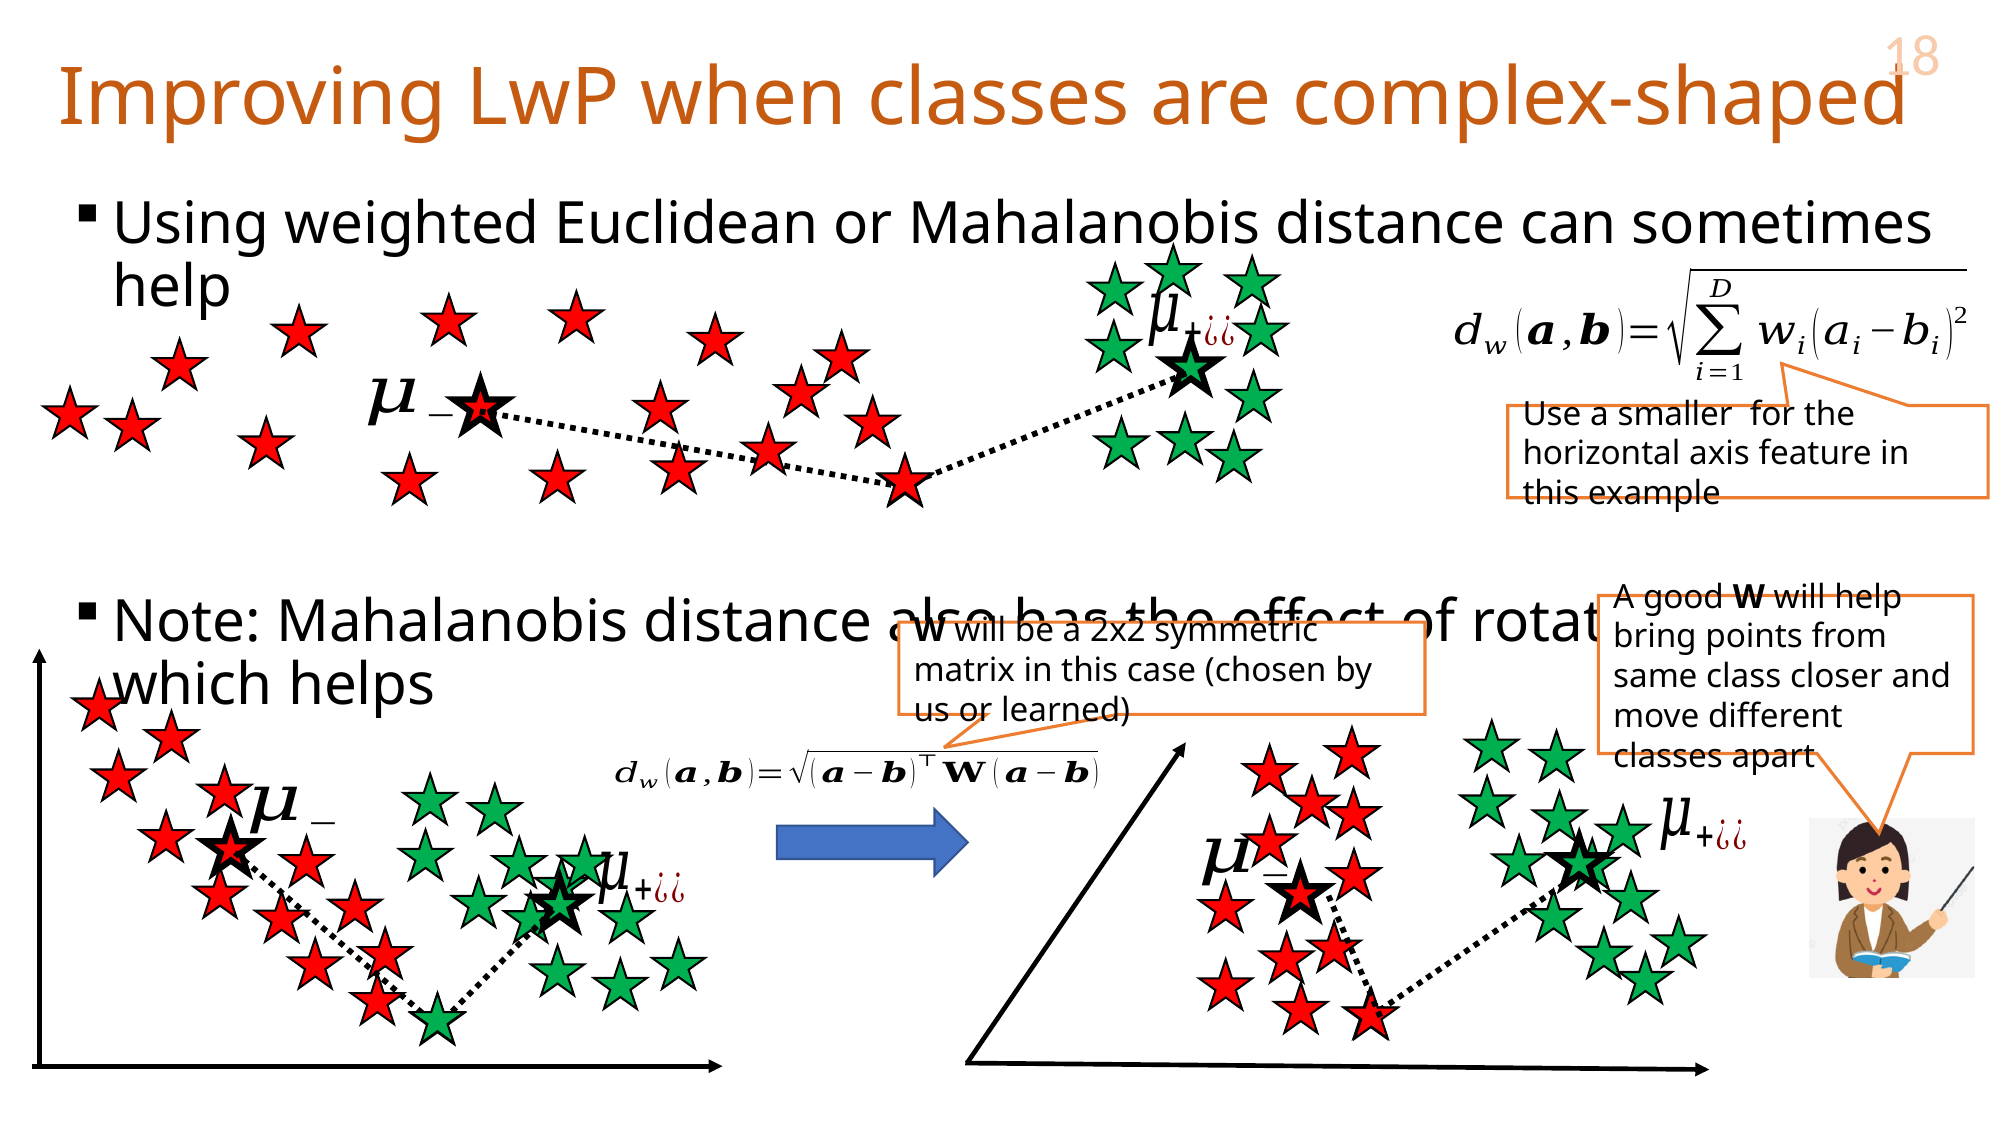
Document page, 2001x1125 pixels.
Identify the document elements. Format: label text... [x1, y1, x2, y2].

text_box [811, 327, 872, 384]
text_box [1195, 955, 1256, 1012]
text_box [141, 707, 202, 764]
text_box [1231, 301, 1291, 358]
text_box [1204, 427, 1264, 484]
text_box [1084, 317, 1144, 373]
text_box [435, 908, 555, 1028]
text_box [419, 291, 479, 348]
text_box [1526, 727, 1587, 784]
text_box [555, 942, 588, 999]
text_box [1586, 835, 1599, 854]
text_box [771, 362, 832, 411]
text_box [149, 335, 210, 392]
text_box [448, 873, 509, 908]
text_box [1085, 260, 1145, 317]
text_box [1601, 868, 1661, 925]
text_box [1593, 802, 1653, 859]
text_box [419, 1028, 456, 1046]
text_box [524, 888, 537, 908]
text_box [1322, 723, 1382, 780]
text_box [1161, 337, 1221, 394]
text_box [529, 874, 590, 931]
text_box [1580, 924, 1634, 981]
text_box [479, 411, 893, 487]
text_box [893, 373, 1187, 490]
title Improving LwP when classes are complex-shaped [43, 27, 1970, 163]
text_box [660, 487, 672, 496]
text_box [1271, 979, 1320, 1036]
text_box [395, 826, 456, 859]
text_box [400, 770, 460, 827]
text_box [1352, 1017, 1390, 1042]
text_box [539, 487, 576, 505]
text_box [967, 742, 1186, 1063]
text_box [88, 747, 149, 804]
list Using weighted Euclidean or Mahalanobis distance can sometimes help Note: Mahalanobis distance also has the effect of rotating the axes which helps [59, 185, 1986, 1098]
text_box W will be a 2x2 symmetric matrix in this case (chosen by us or learned) [897, 621, 1426, 749]
text_box [1282, 773, 1342, 830]
text_box [136, 807, 196, 864]
text_box [1615, 949, 1676, 1006]
text_box [194, 762, 255, 819]
text_box [554, 833, 605, 890]
text_box [450, 377, 511, 434]
text_box [648, 935, 709, 992]
text_box [1529, 788, 1590, 844]
text_box [886, 487, 924, 507]
text_box [1324, 845, 1384, 902]
text_box [489, 833, 549, 890]
text_box [301, 832, 312, 849]
text_box [269, 302, 329, 359]
text_box [1304, 939, 1316, 948]
text_box [190, 869, 231, 921]
text_box [1256, 929, 1316, 985]
text_box [1270, 863, 1331, 920]
text_box [1648, 913, 1709, 970]
text_box [201, 818, 261, 875]
text_box [775, 806, 967, 879]
text_box [546, 288, 607, 345]
text_box [685, 310, 745, 367]
text_box [597, 889, 657, 945]
text_box [1457, 773, 1517, 830]
text_box [1223, 367, 1284, 424]
text_box [102, 396, 163, 453]
text_box [1187, 415, 1215, 466]
text_box [1195, 877, 1256, 934]
text_box [1462, 717, 1522, 774]
text_box [379, 450, 440, 507]
picture [1809, 818, 1976, 978]
text_box [685, 487, 698, 496]
text_box [1489, 832, 1549, 873]
text_box [866, 393, 879, 411]
text_box [69, 676, 130, 733]
text_box [1239, 812, 1300, 869]
text_box [1239, 741, 1300, 798]
text_box [1592, 856, 1622, 889]
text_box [1316, 917, 1381, 1017]
text_box [590, 955, 651, 1012]
text_box [1222, 253, 1282, 310]
text_box [1549, 832, 1609, 889]
text_box A good W will help bring points from same class closer and move different classes apart [1597, 594, 1975, 818]
text_box [40, 384, 100, 440]
text_box [1580, 877, 1588, 888]
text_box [965, 1063, 1710, 1070]
text_box [531, 860, 588, 895]
text_box [1325, 784, 1384, 841]
text_box [465, 780, 525, 837]
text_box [231, 849, 440, 1028]
text_box [236, 414, 297, 471]
text_box [440, 870, 444, 883]
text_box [1369, 873, 1580, 1017]
slide_number 18 [1857, 22, 1957, 83]
text_box [1143, 241, 1204, 298]
text_box [630, 378, 691, 411]
text_box [574, 905, 580, 912]
